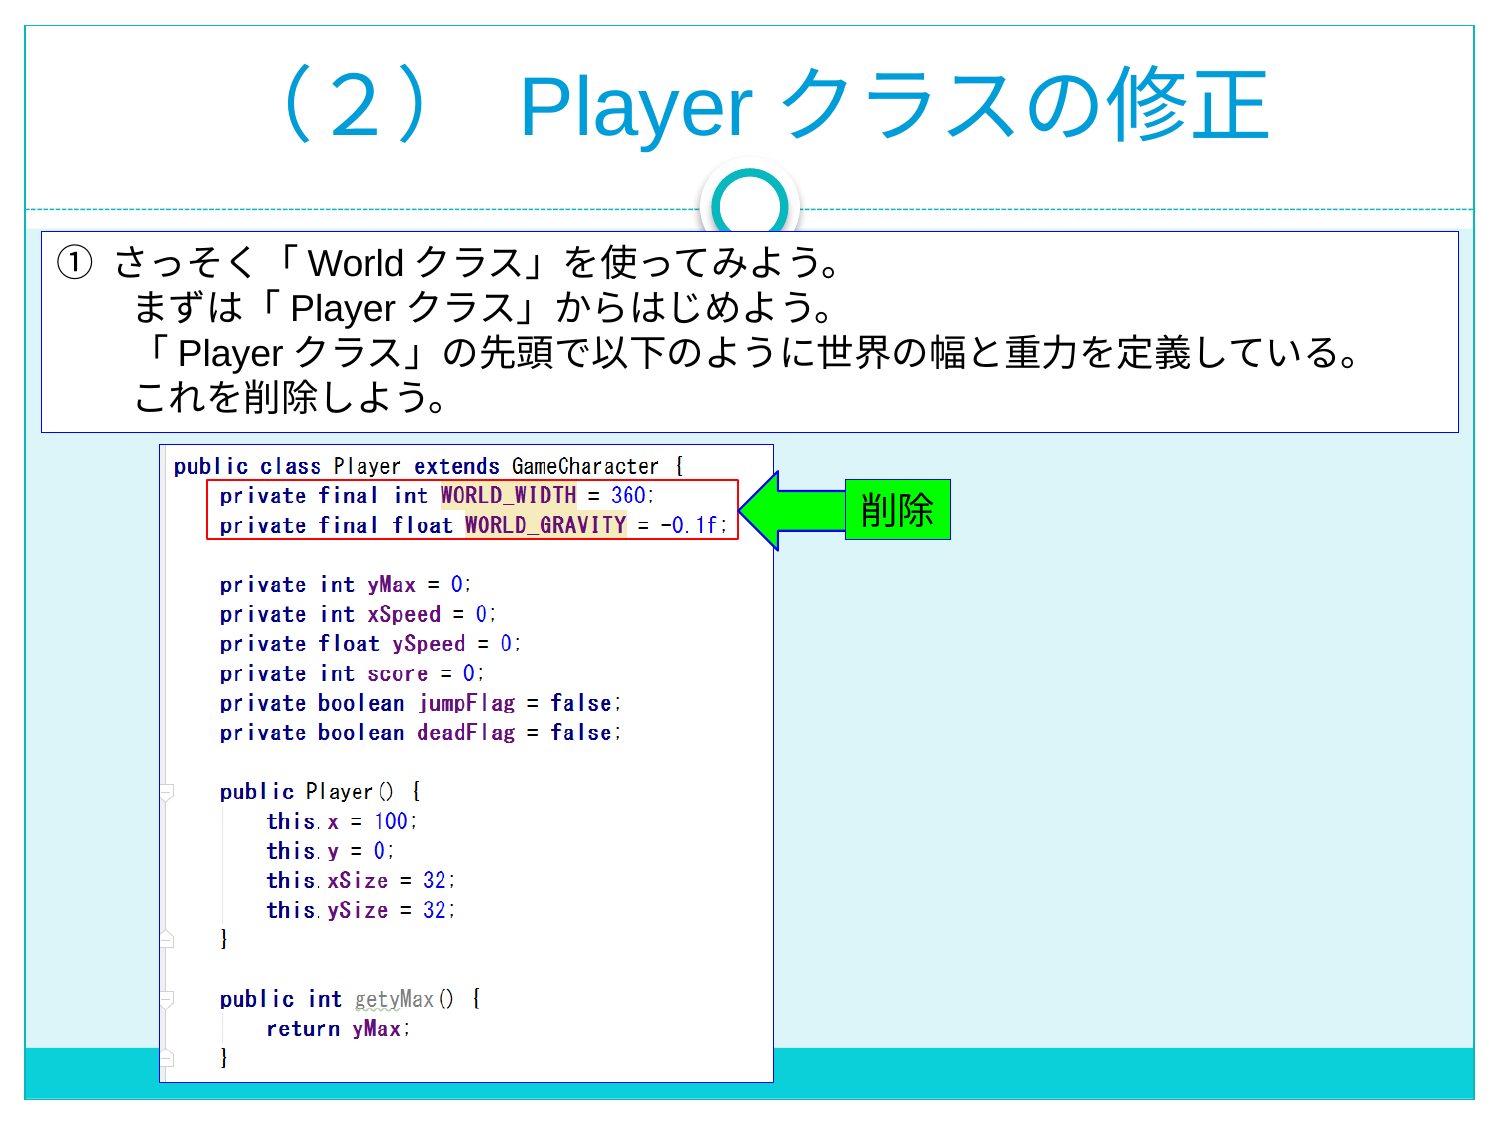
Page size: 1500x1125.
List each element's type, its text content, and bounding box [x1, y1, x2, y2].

text_box （２） Playerクラスの修正 [215, 44, 1288, 160]
text_box [779, 490, 845, 531]
text_box ① さっそく「Worldクラス」を使ってみよう。 まずは「Playerクラス」からはじめよう。 「Playerクラス」の先頭で以下のように世界の幅と重力を定義している。 これを削除しよう。 [41, 231, 1459, 433]
picture [159, 444, 774, 1083]
text_box 削除 [845, 479, 951, 540]
